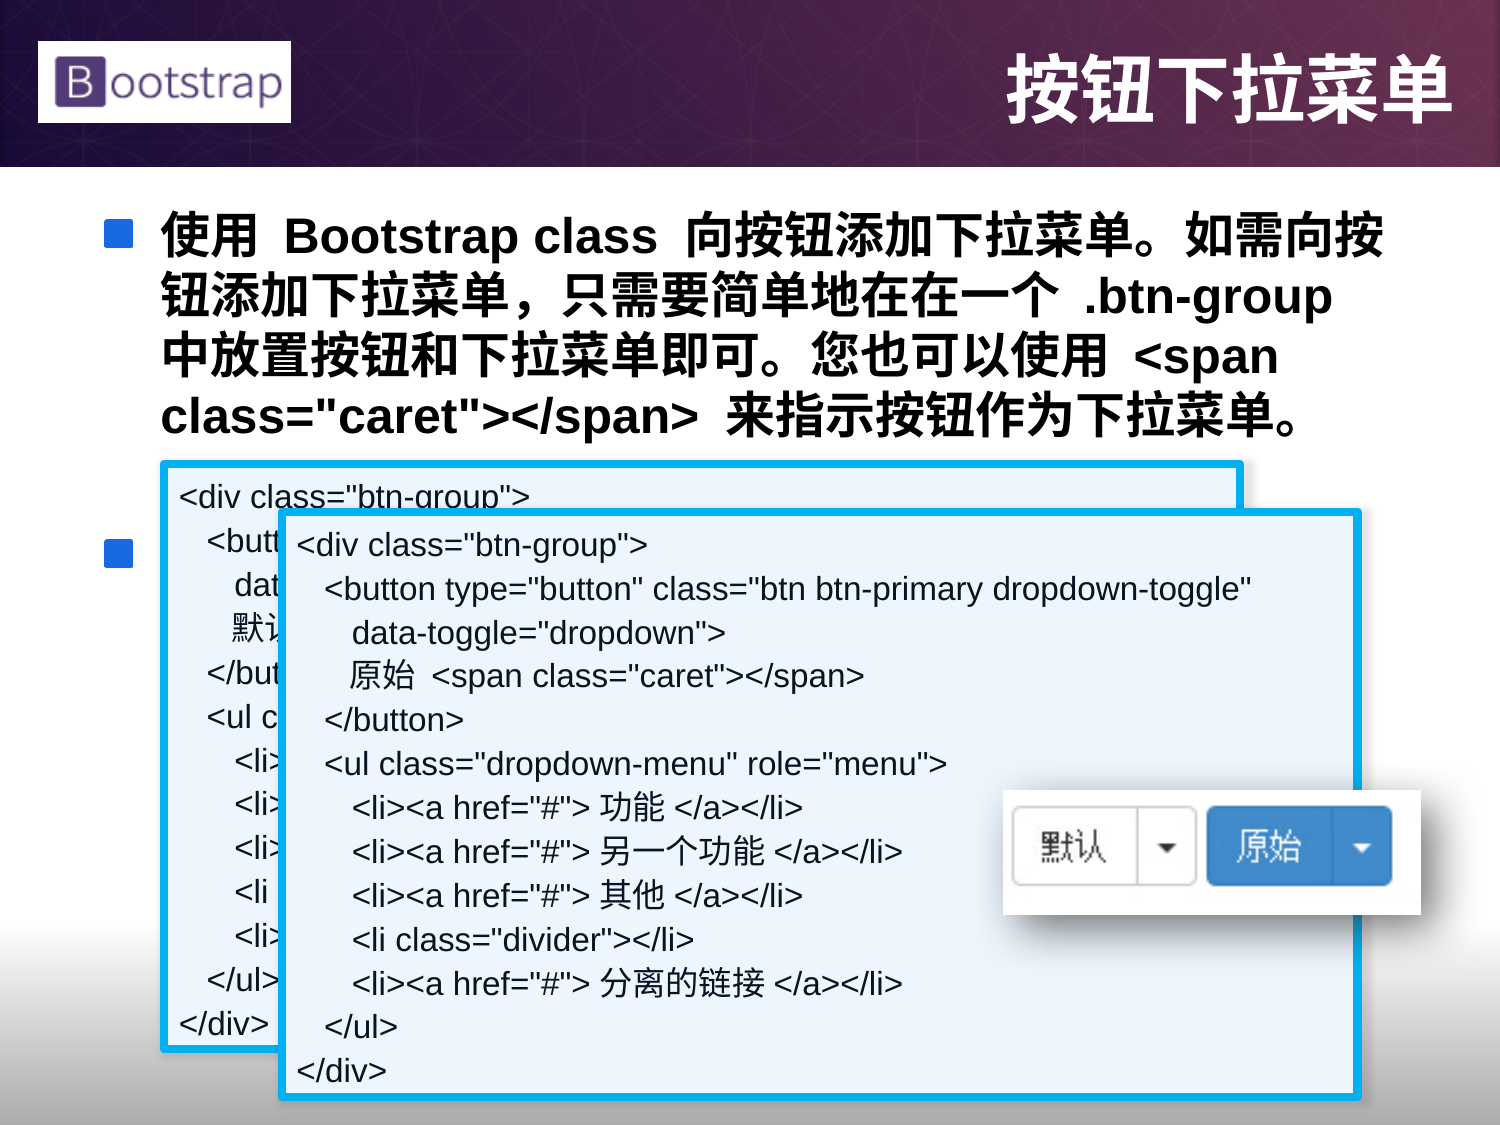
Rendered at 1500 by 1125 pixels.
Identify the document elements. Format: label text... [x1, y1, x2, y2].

title 按钮下拉菜单 [120, 13, 1471, 162]
text_box <div class="btn-group"> <button type="button" class="btn btn-default dropdown-toggle" data-toggle="dropdown"> 默认 <span class="caret"></span> </button> <ul class="dropdown-menu" role="menu"> <li><a href="#">功能</a></li> <li><a href="#">另一个功能</a></li> <li><a href="#">其他</a></li> <li class="divider"></li> <li><a href="#">分离的链接</a></li> </ul> </div> [164, 464, 1240, 1050]
list 使用 Bootstrap class 向按钮添加下拉菜单。如需向按钮添加下拉菜单，只需要简单地在在一个 .btn-group 中放置按钮和下拉菜单即可。您也可以使用 <span class="caret"></span> 来指示按钮作为下拉菜单。 下面的实例演示了一个基本的简单的按钮下拉菜单： [88, 195, 1422, 1019]
picture [508, 645, 851, 762]
picture [104, 539, 133, 568]
picture [0, 0, 1500, 167]
picture [104, 219, 133, 248]
picture [1003, 789, 1422, 915]
text_box <div class="btn-group"> <button type="button" class="btn btn-primary dropdown-toggle" data-toggle="dropdown"> 原始 <span class="caret"></span> </button> <ul class="dropdown-menu" role="menu"> <li><a href="#">功能</a></li> <li><a href="#">另一个功能</a></li> <li><a href="#">其他</a></li> <li class="divider"></li> <li><a href="#">分离的链接</a></li> </ul> </div> [281, 511, 1358, 1097]
